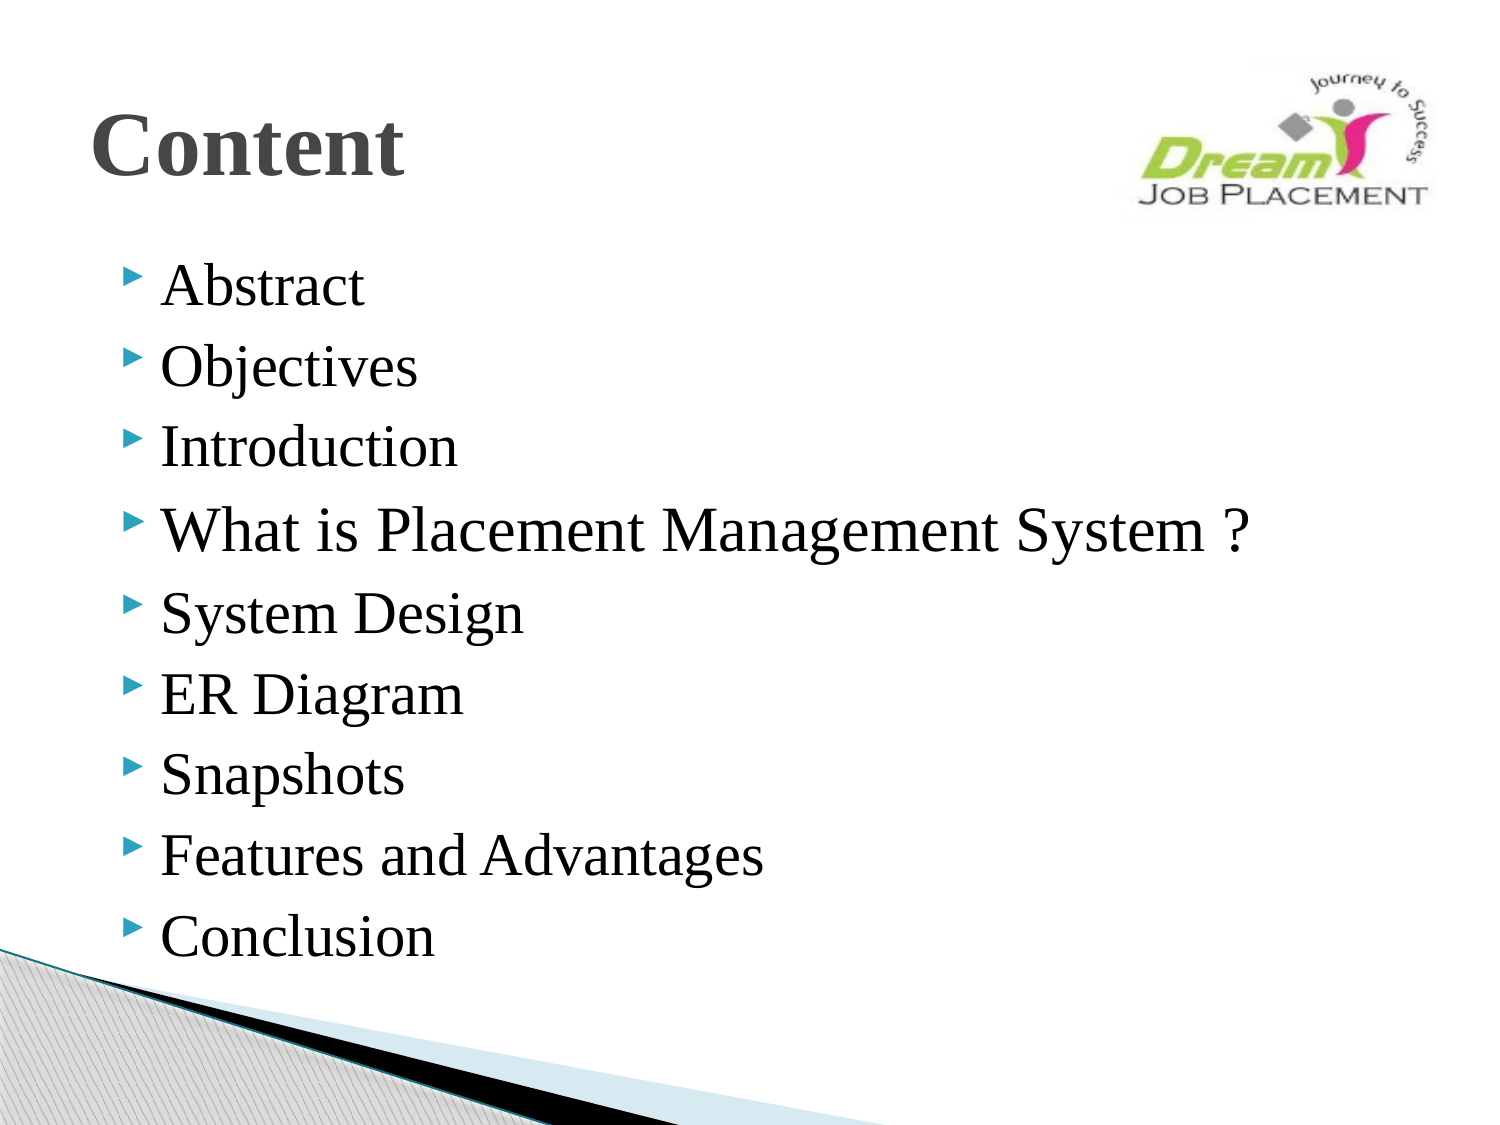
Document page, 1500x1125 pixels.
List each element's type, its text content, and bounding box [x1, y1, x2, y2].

picture [1112, 0, 1457, 282]
title Content [75, 45, 1106, 233]
list Abstract Objectives Introduction What is Placement Management System ? System Design ER Diagram Snapshots Features and Advantages Conclusion [87, 237, 1438, 980]
